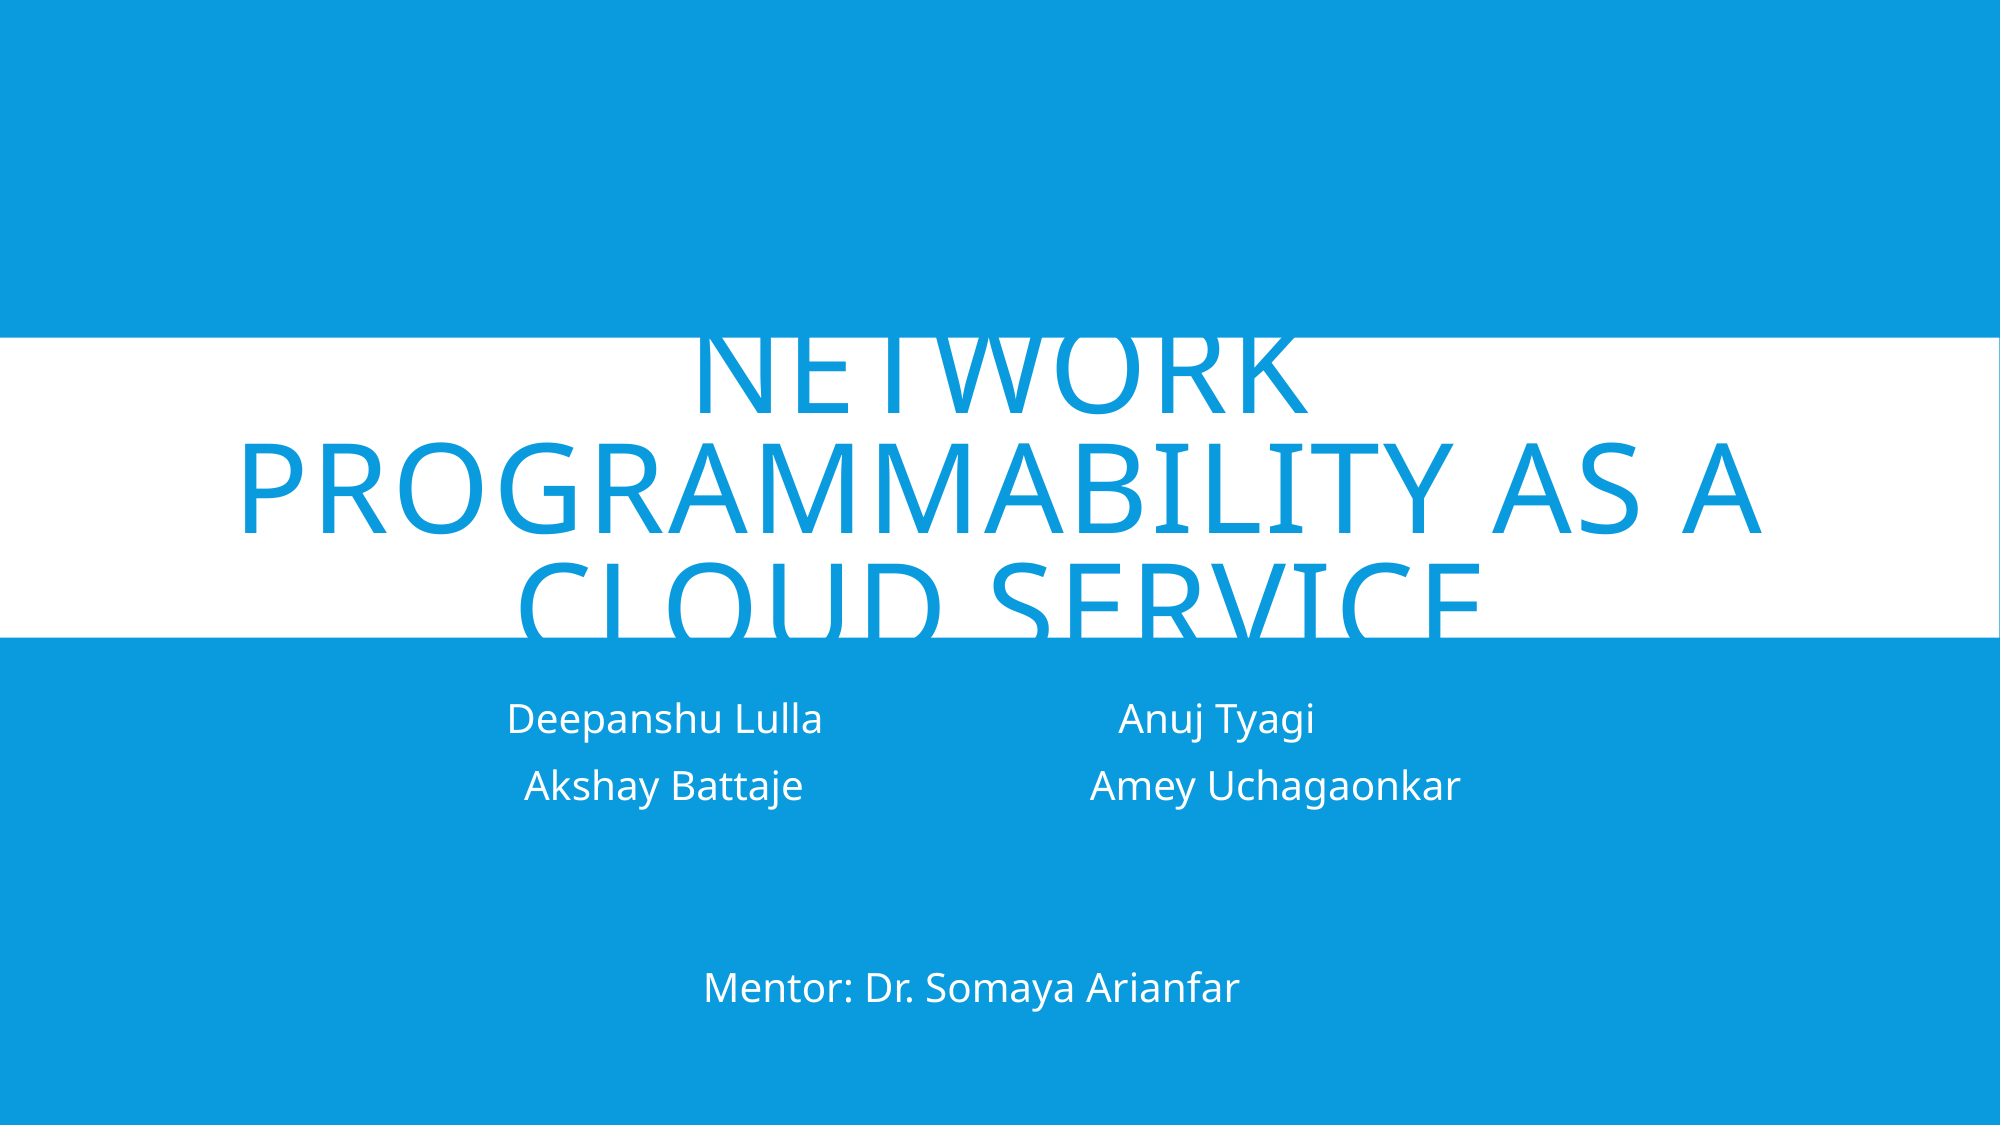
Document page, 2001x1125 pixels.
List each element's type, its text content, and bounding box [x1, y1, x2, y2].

subtitle Deepanshu Lulla Anuj Tyagi Akshay Battaje Amey Uchagaonkar Mentor: Dr. Somaya Arianfar [81, 690, 1742, 1024]
title Network Programmability as a Cloud Service [60, 355, 1942, 641]
